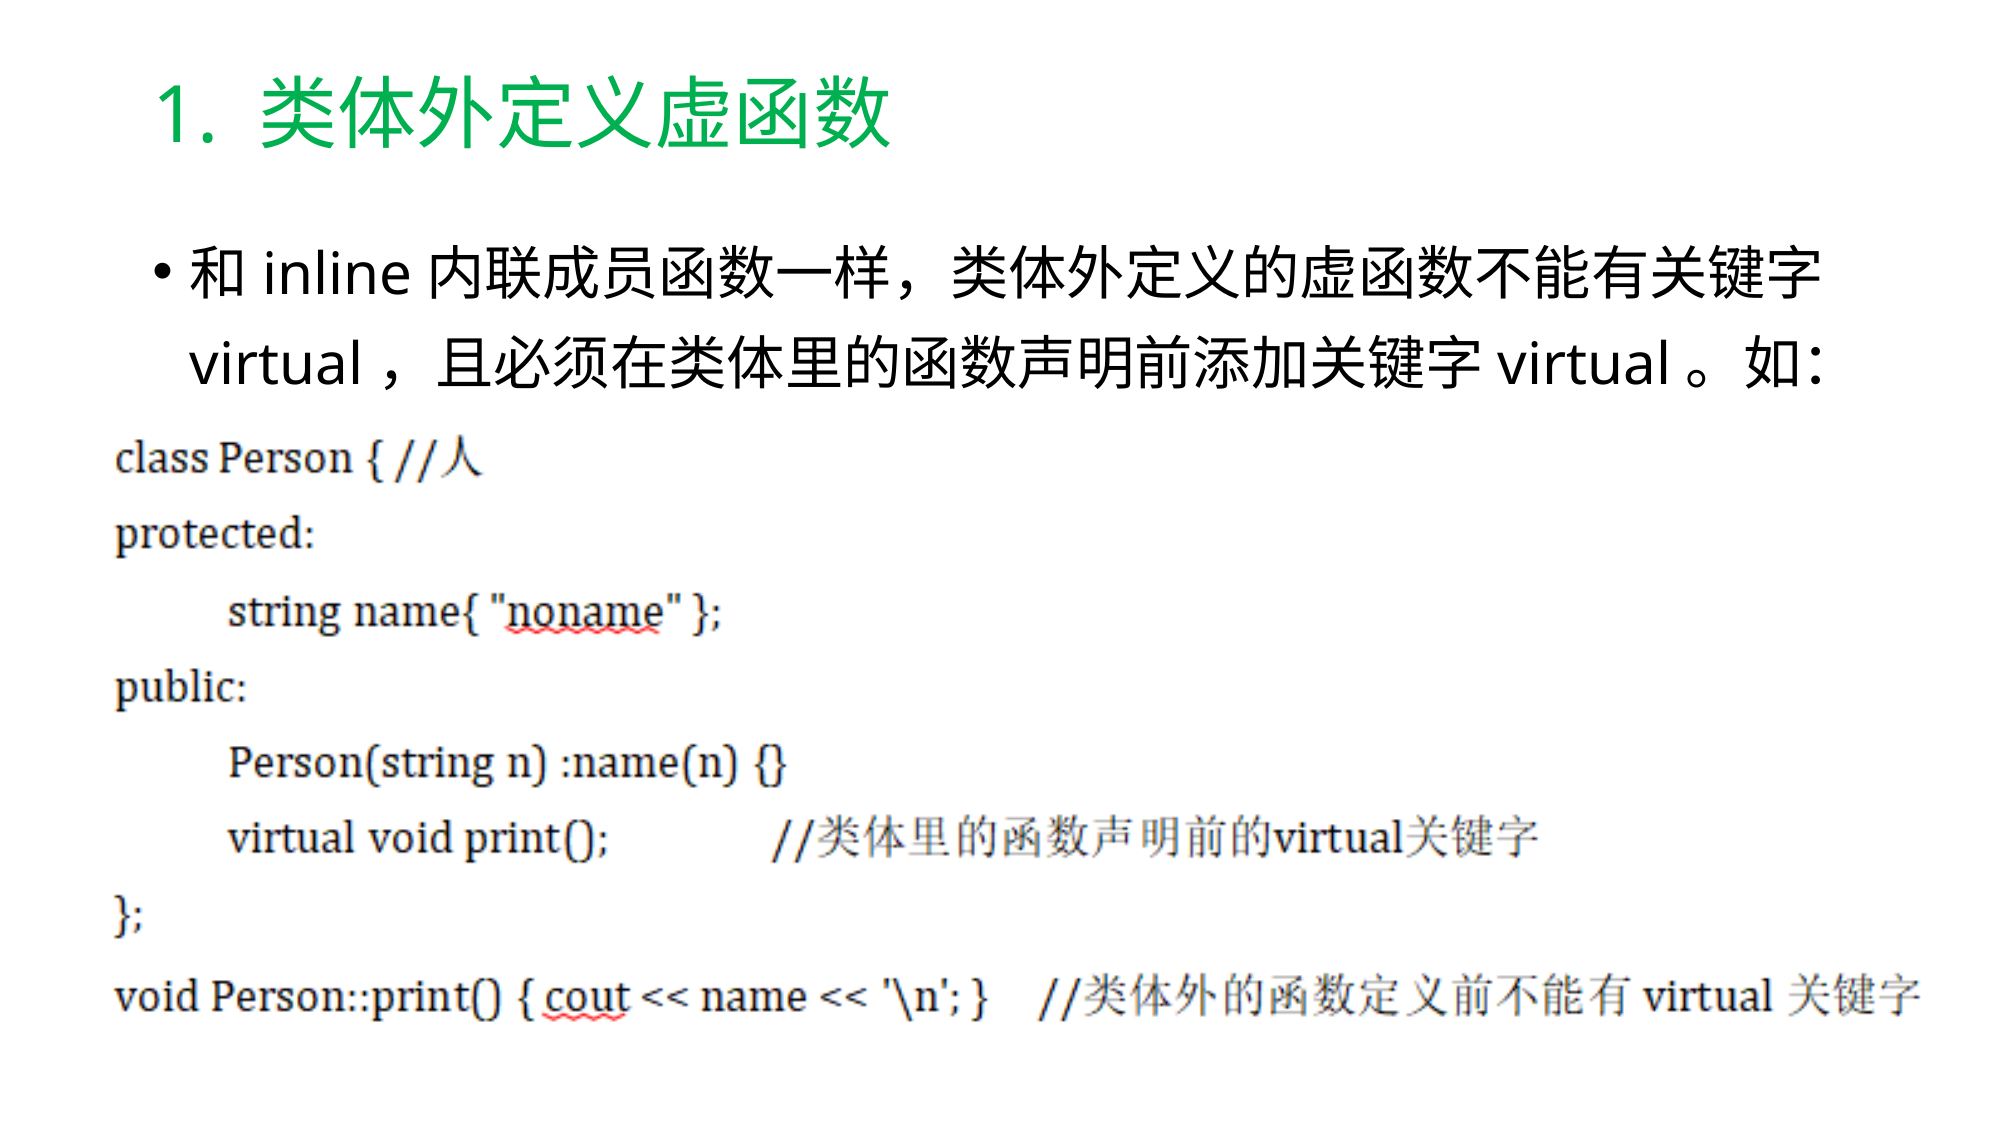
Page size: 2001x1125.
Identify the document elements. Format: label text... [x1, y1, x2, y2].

picture [95, 433, 1943, 1042]
title 1. 类体外定义虚函数 [137, 26, 1863, 207]
list 和inline内联成员函数一样，类体外定义的虚函数不能有关键字virtual，且必须在类体里的函数声明前添加关键字virtual。如： [137, 207, 1863, 433]
